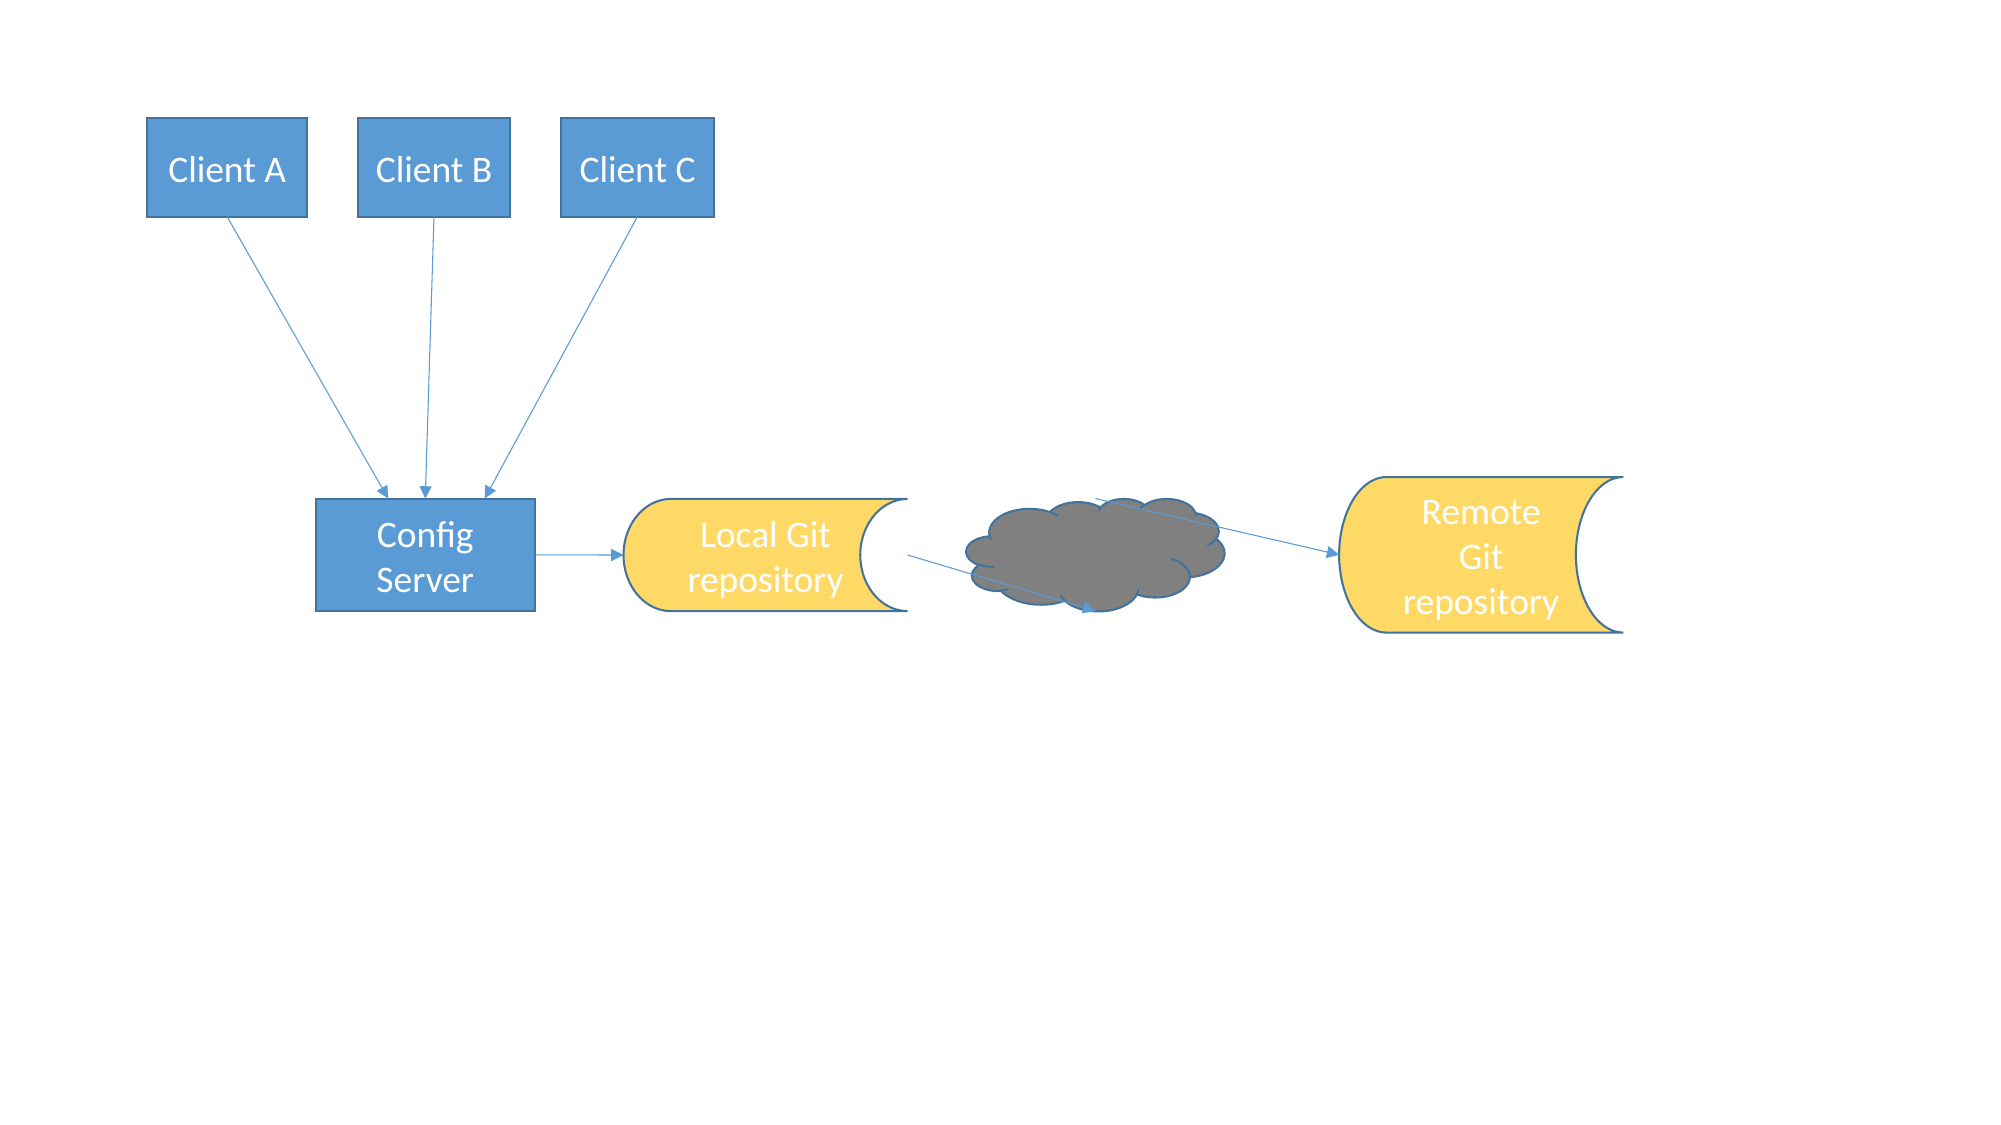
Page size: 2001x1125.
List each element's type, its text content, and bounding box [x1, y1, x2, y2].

text_box Client C [560, 117, 715, 218]
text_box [226, 216, 389, 499]
text_box Config Server [315, 498, 536, 612]
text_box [484, 216, 638, 499]
text_box Remote Git repository [1338, 476, 1624, 634]
text_box [964, 501, 1226, 613]
text_box [1109, 497, 1219, 526]
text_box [425, 216, 435, 499]
text_box Client A [146, 117, 308, 218]
text_box Client B [357, 117, 511, 218]
text_box Local Git repository [622, 497, 908, 613]
